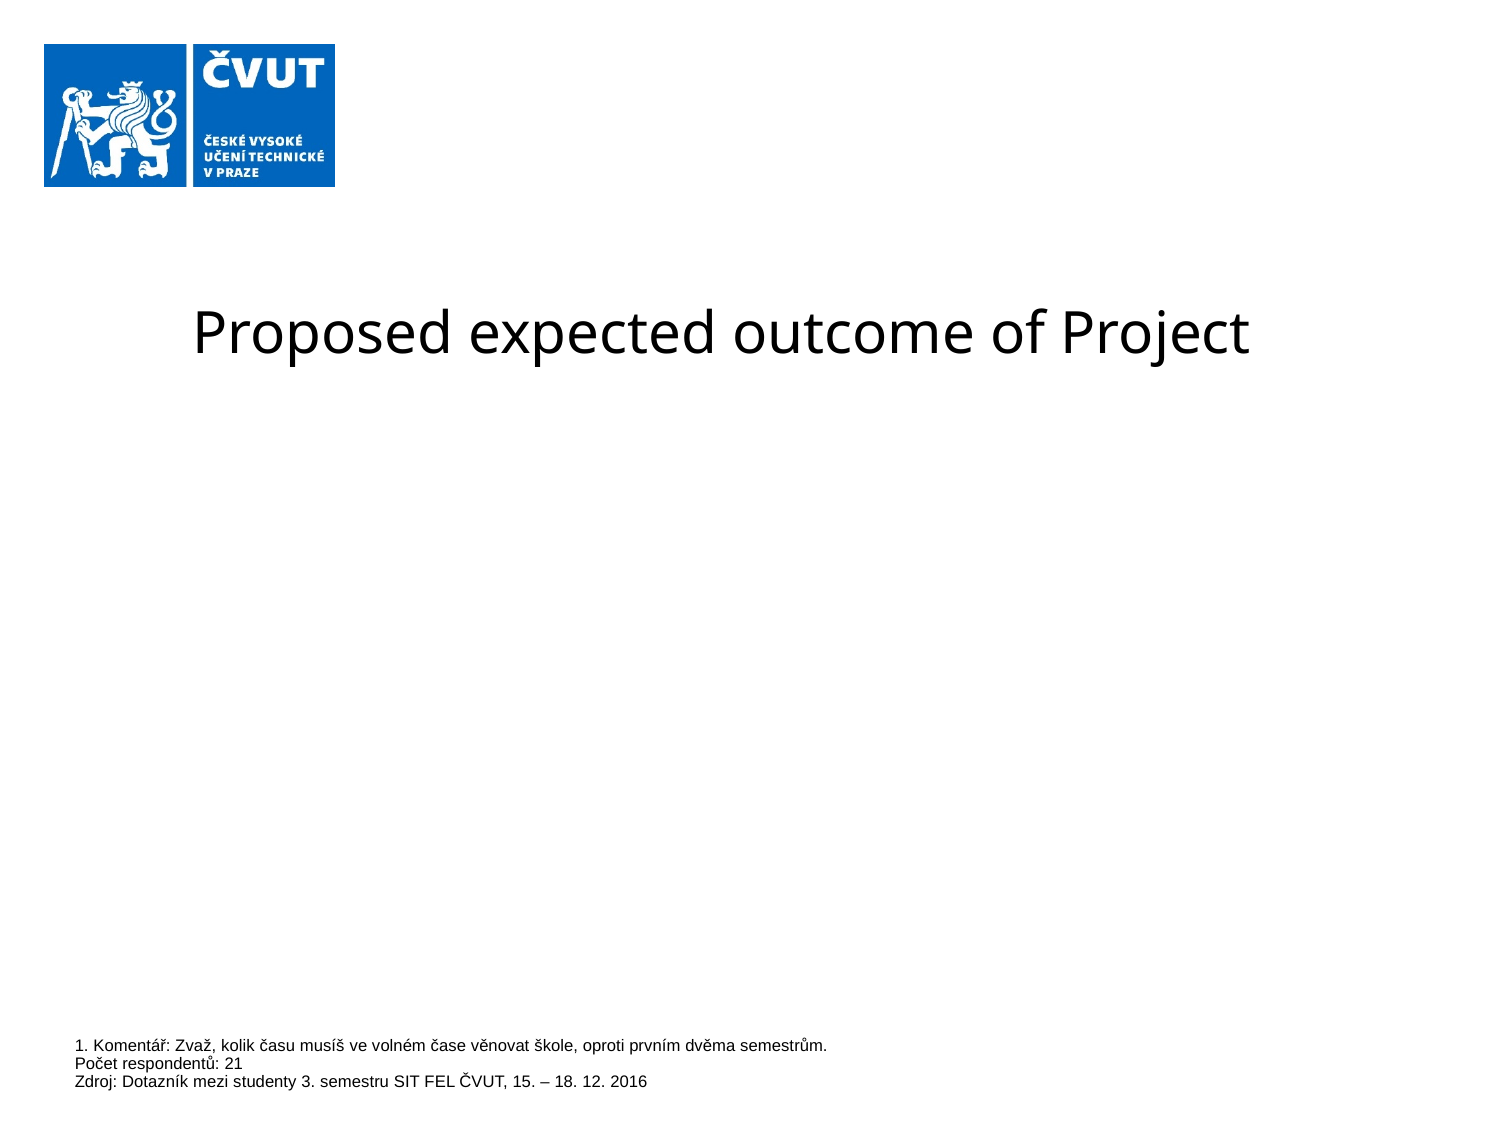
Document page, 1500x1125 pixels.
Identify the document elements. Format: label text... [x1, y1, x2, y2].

picture [44, 44, 335, 187]
text_box 1. Komentář: Zvaž, kolik času musíš ve volném čase věnovat škole, oproti prvním dvěma semestrům. Počet respondentů: 21 Zdroj: Dotazník mezi studenty 3. semestru SIT FEL ČVUT, 15. – 18. 12. 2016 [74, 1037, 1500, 1092]
title Proposed expected outcome of Project [177, 295, 1456, 474]
